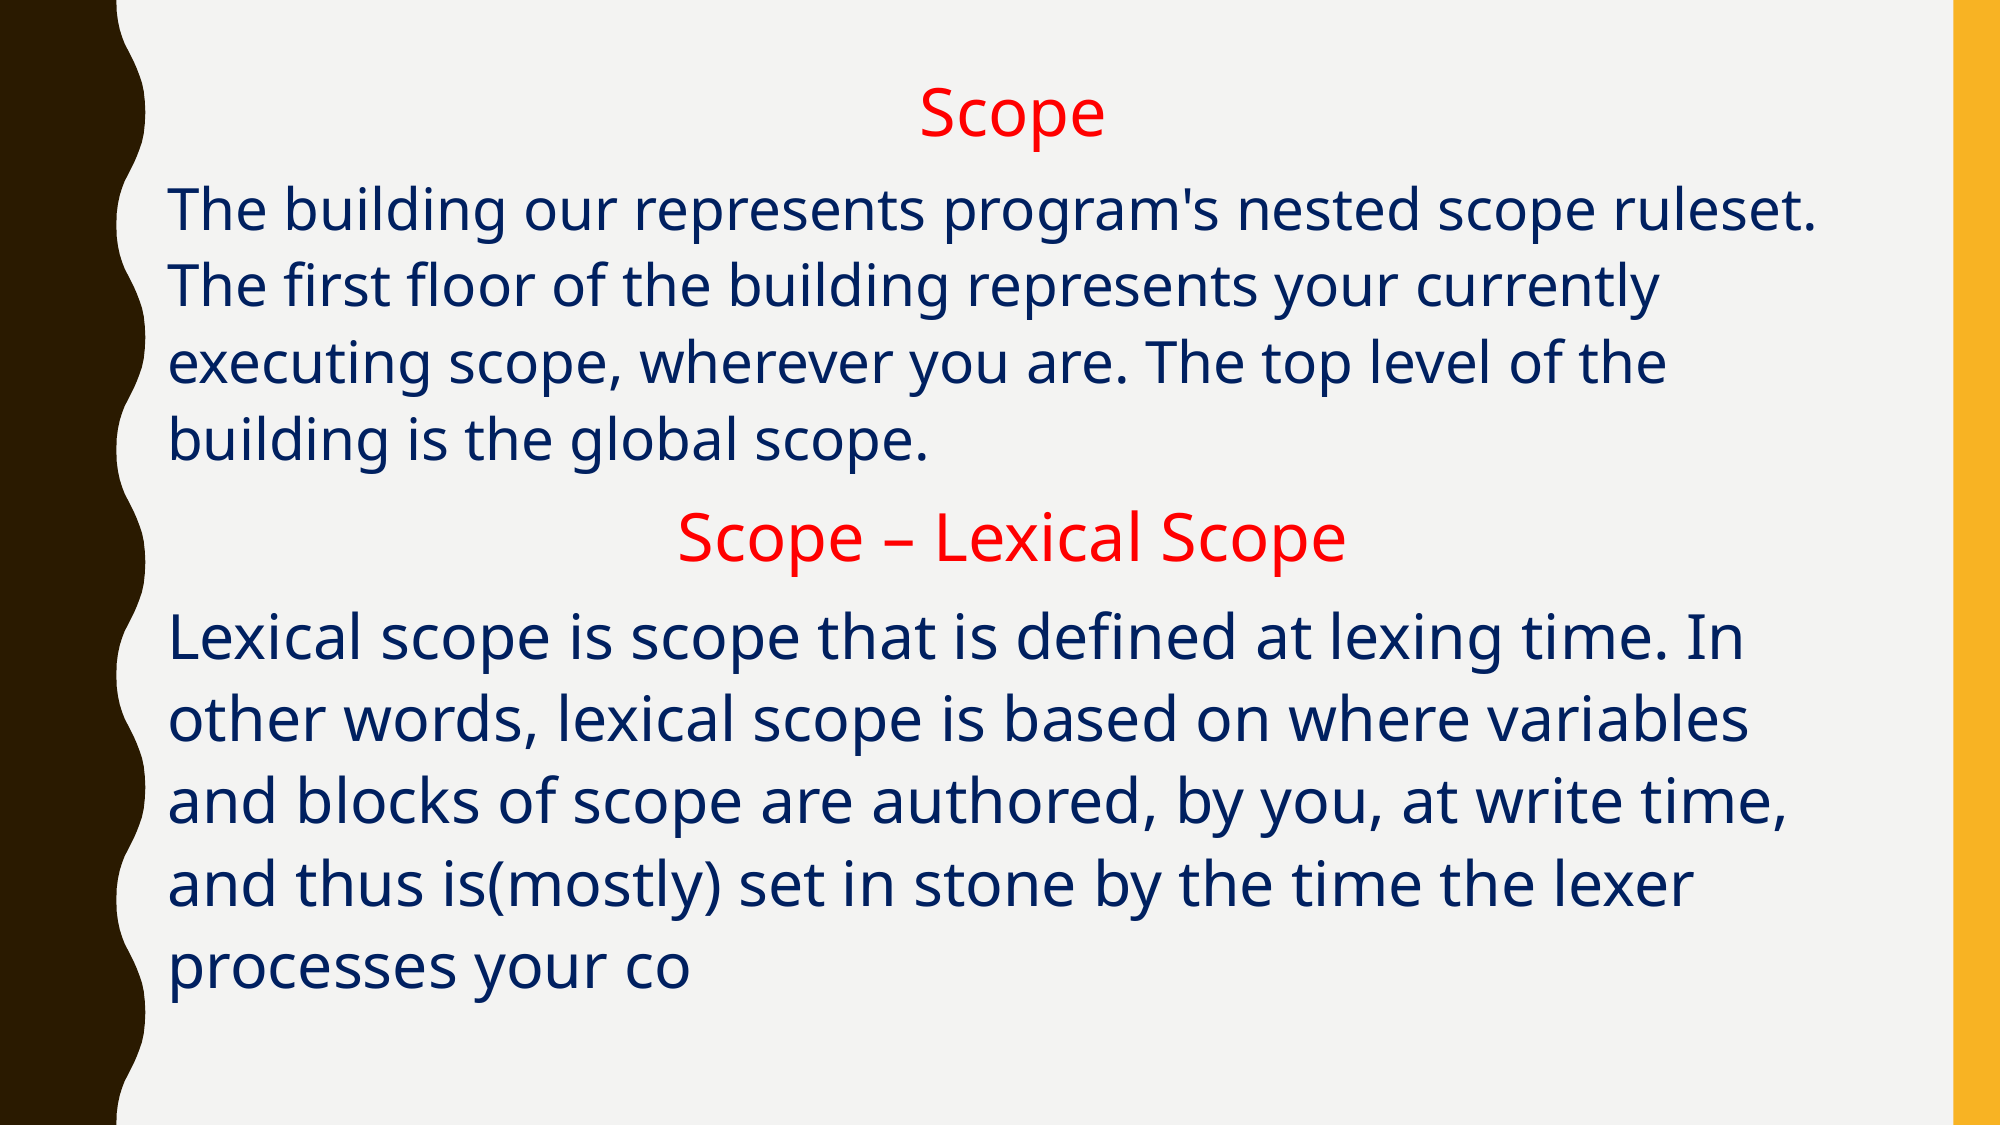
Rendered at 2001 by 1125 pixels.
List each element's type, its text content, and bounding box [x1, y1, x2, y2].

list Scope The building our represents program's nested scope ruleset. The first floor of the building represents your currently executing scope, wherever you are. The top level of the building is the global scope. Scope – Lexical Scope Lexical scope is scope that is defined at lexing time. In other words, lexical scope is based on where variables and blocks of scope are authored, by you, at write time, and thus is(mostly) set in stone by the time the lexer processes your co [152, 54, 1875, 1071]
